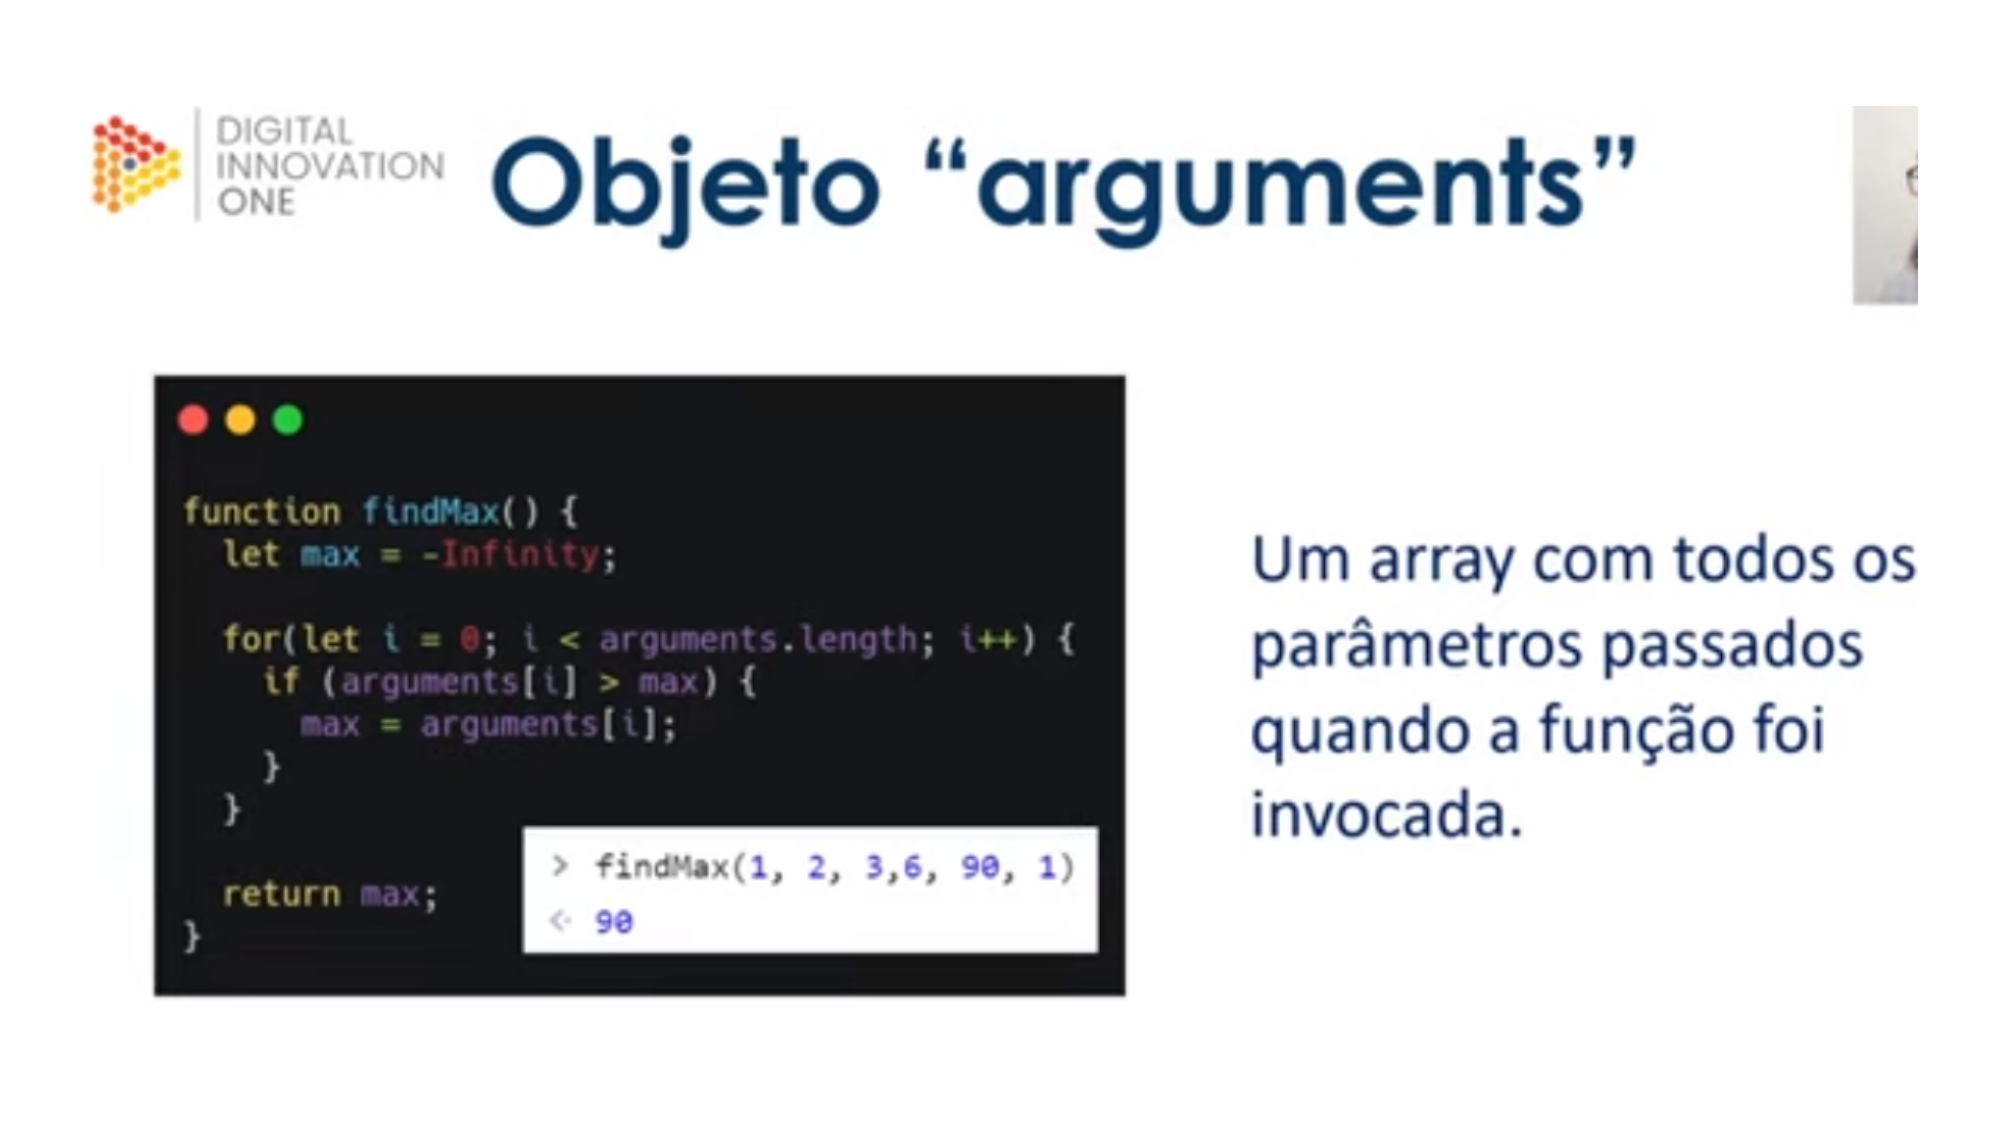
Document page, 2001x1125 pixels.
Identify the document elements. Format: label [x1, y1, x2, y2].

picture [82, 106, 1918, 1018]
